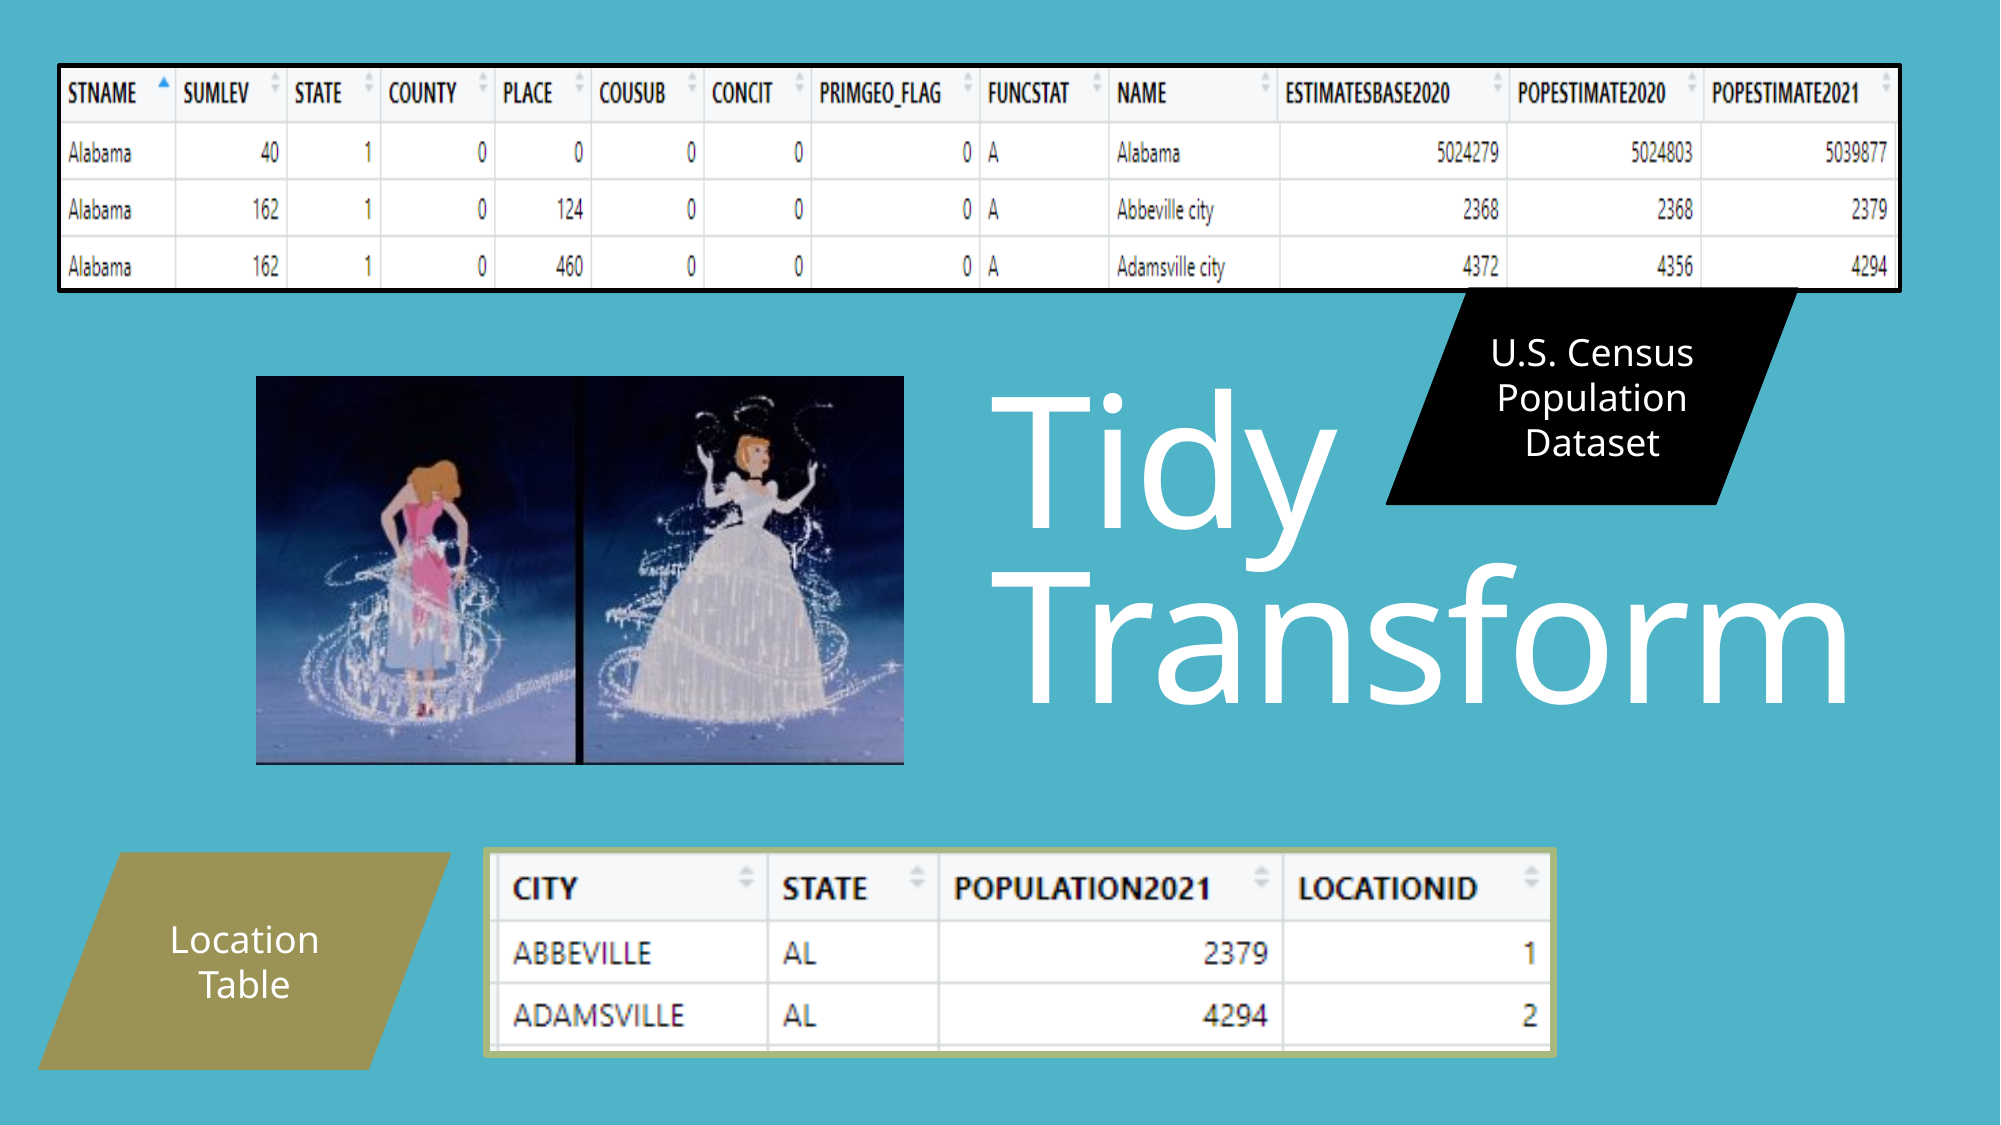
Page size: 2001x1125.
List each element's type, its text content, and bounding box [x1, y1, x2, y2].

text_box U.S. Census Population Dataset [1385, 289, 1799, 506]
picture [489, 853, 1550, 1052]
picture [60, 67, 1899, 289]
picture [256, 376, 904, 766]
title Tidy Transform [975, 374, 2000, 747]
text_box Location Table [38, 852, 452, 1070]
